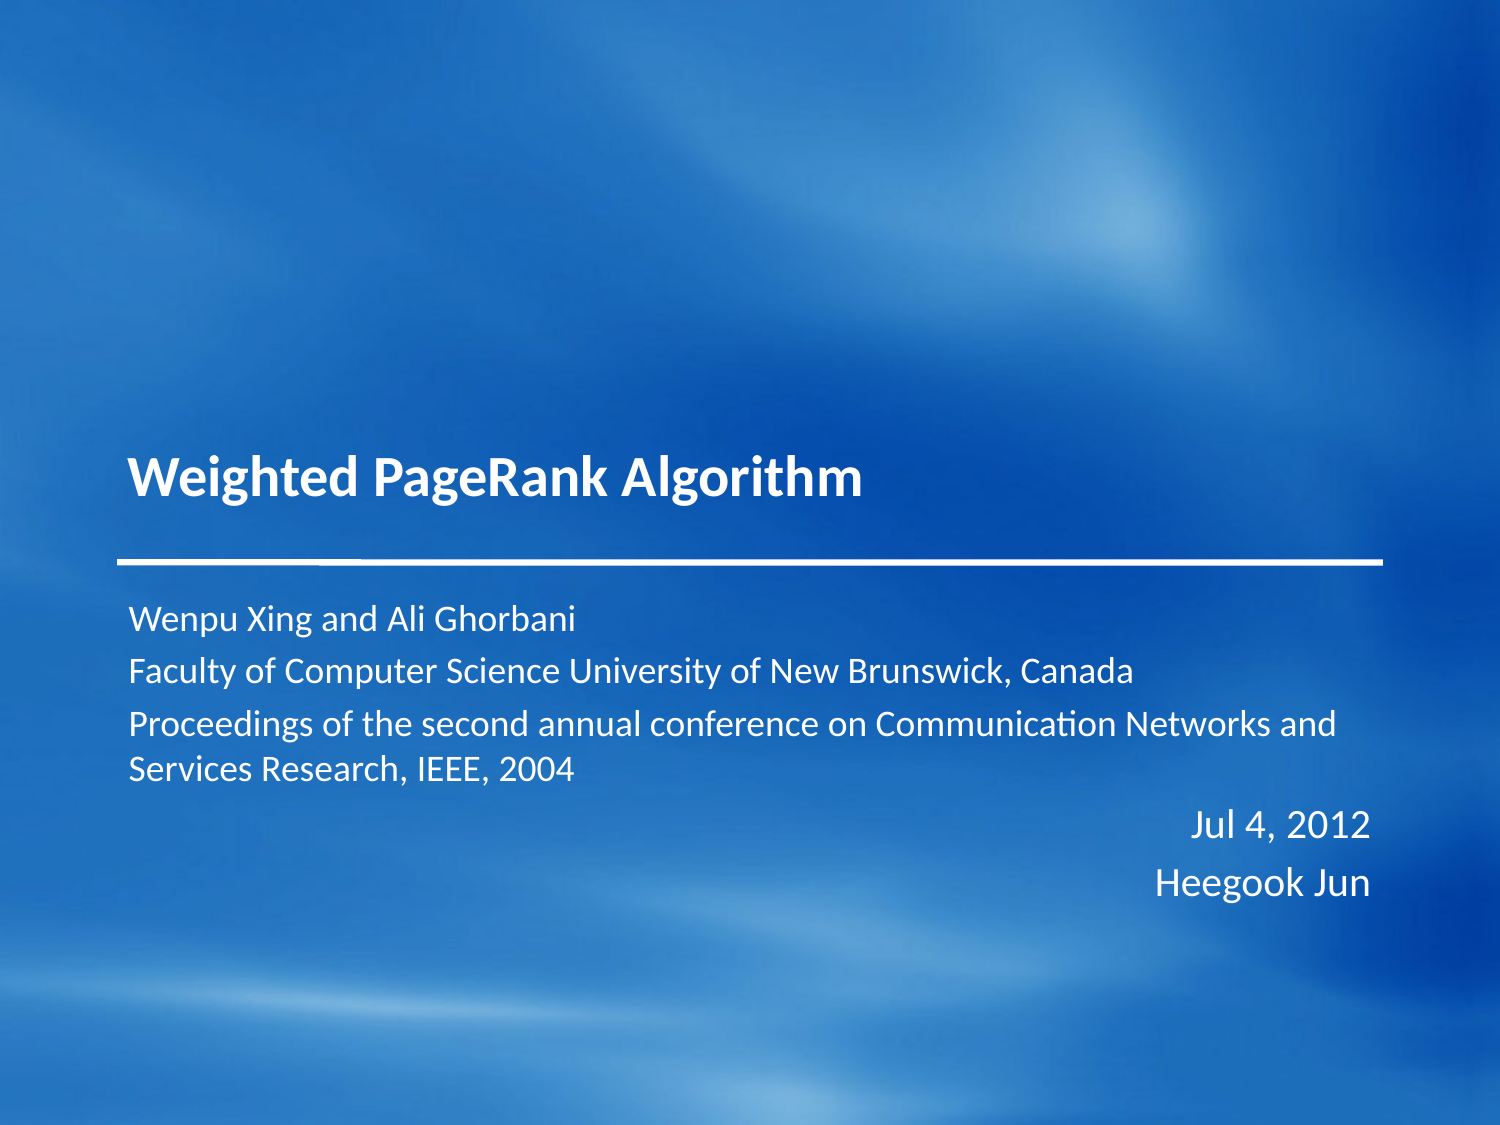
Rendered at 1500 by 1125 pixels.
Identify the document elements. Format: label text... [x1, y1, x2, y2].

subtitle Wenpu Xing and Ali Ghorbani Faculty of Computer Science University of New Brunswick, Canada Proceedings of the second annual conference on Communication Networks and Services Research, IEEE, 2004 Jul 4, 2012 Heegook Jun [113, 585, 1387, 1079]
picture [0, 0, 1500, 1125]
title Weighted PageRank Algorithm [112, 363, 1388, 516]
